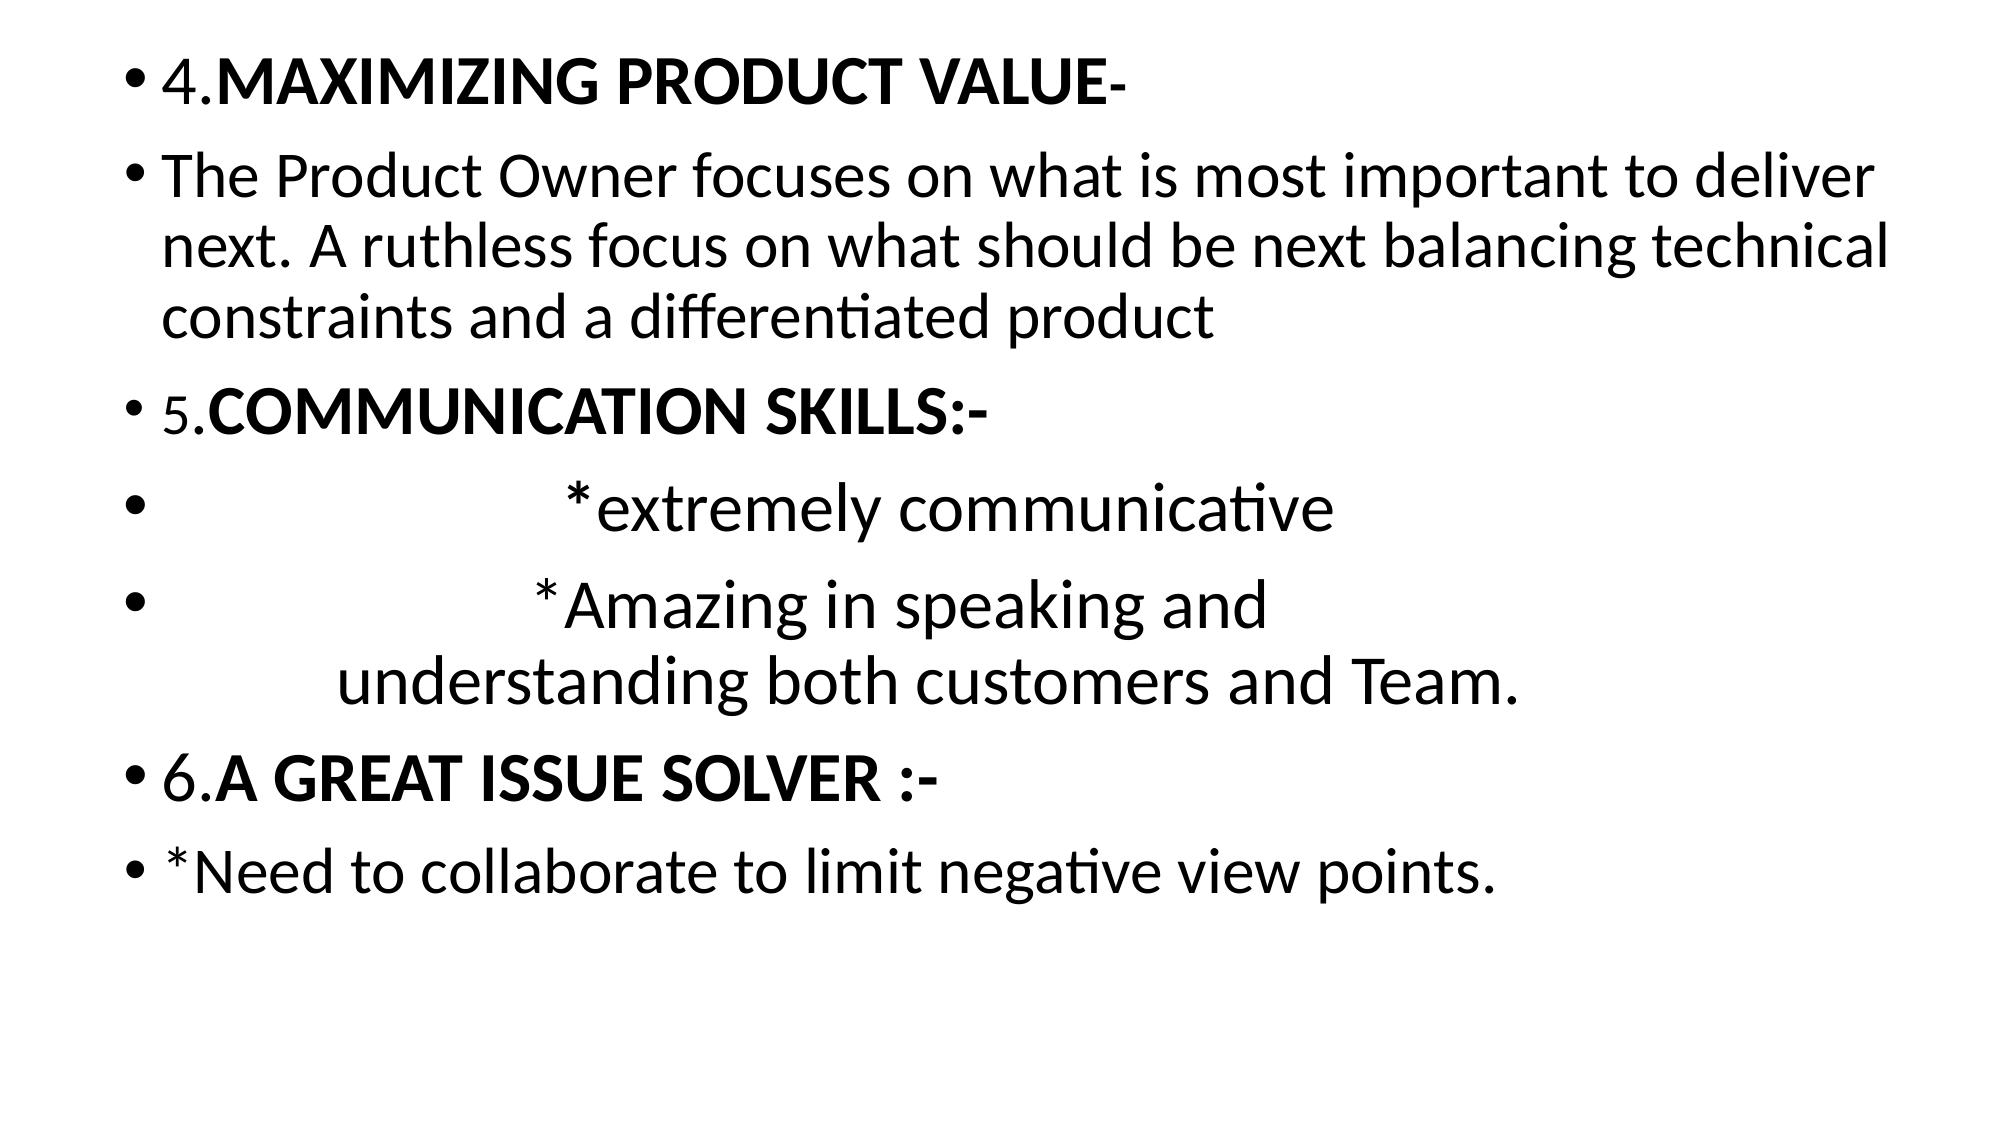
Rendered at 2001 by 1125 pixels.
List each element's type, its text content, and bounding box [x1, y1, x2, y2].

list 4.MAXIMIZING PRODUCT VALUE- The Product Owner focuses on what is most important to deliver next. A ruthless focus on what should be next balancing technical constraints and a differentiated product 5.COMMUNICATION SKILLS:- *extremely communicative *Amazing in speaking and understanding both customers and Team. 6.A GREAT ISSUE SOLVER :- *Need to collaborate to limit negative view points. [108, 36, 1909, 1053]
